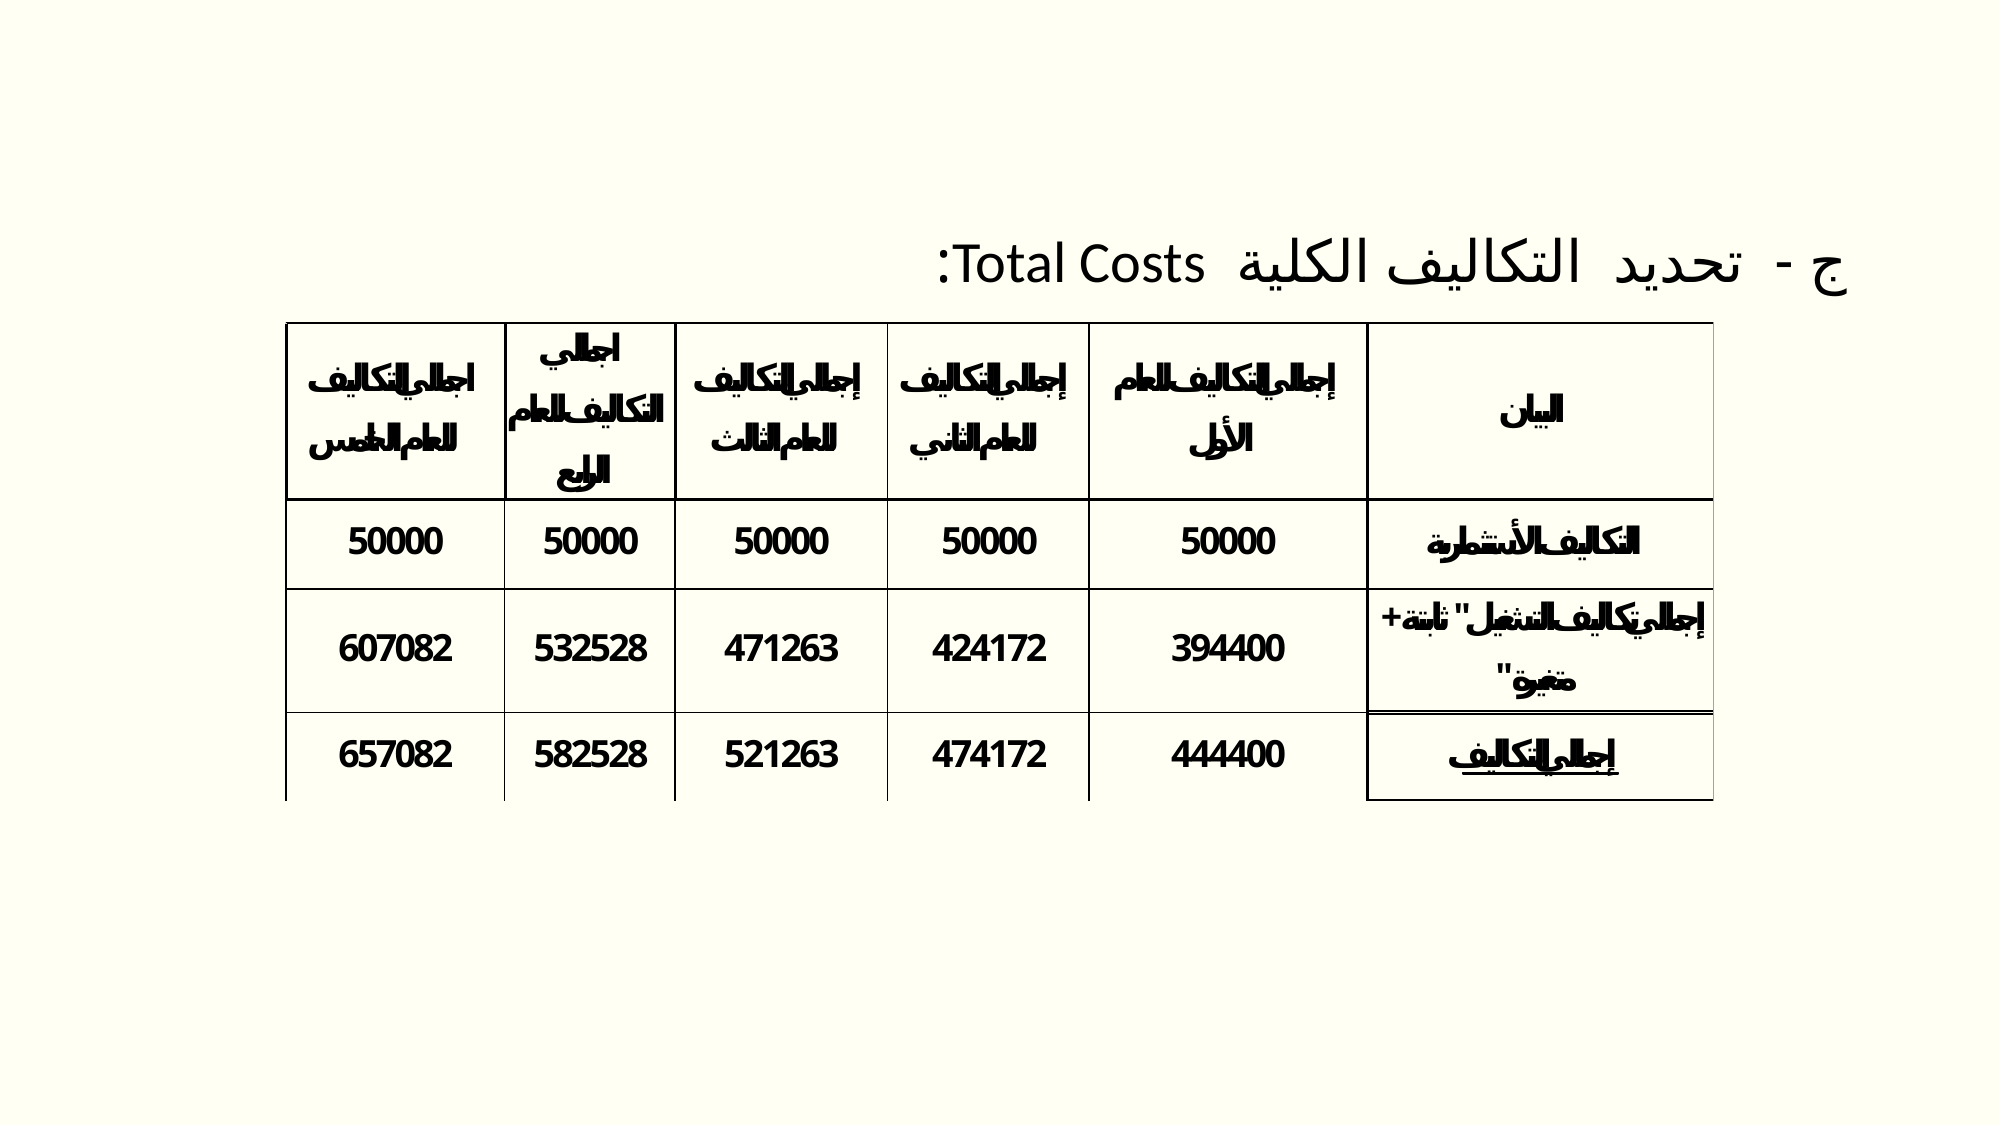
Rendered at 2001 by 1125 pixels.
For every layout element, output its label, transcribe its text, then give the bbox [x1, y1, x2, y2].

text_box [285, 322, 1715, 803]
list ج - تحديد التكاليف الكلية Total Costs: [137, 224, 1863, 1029]
